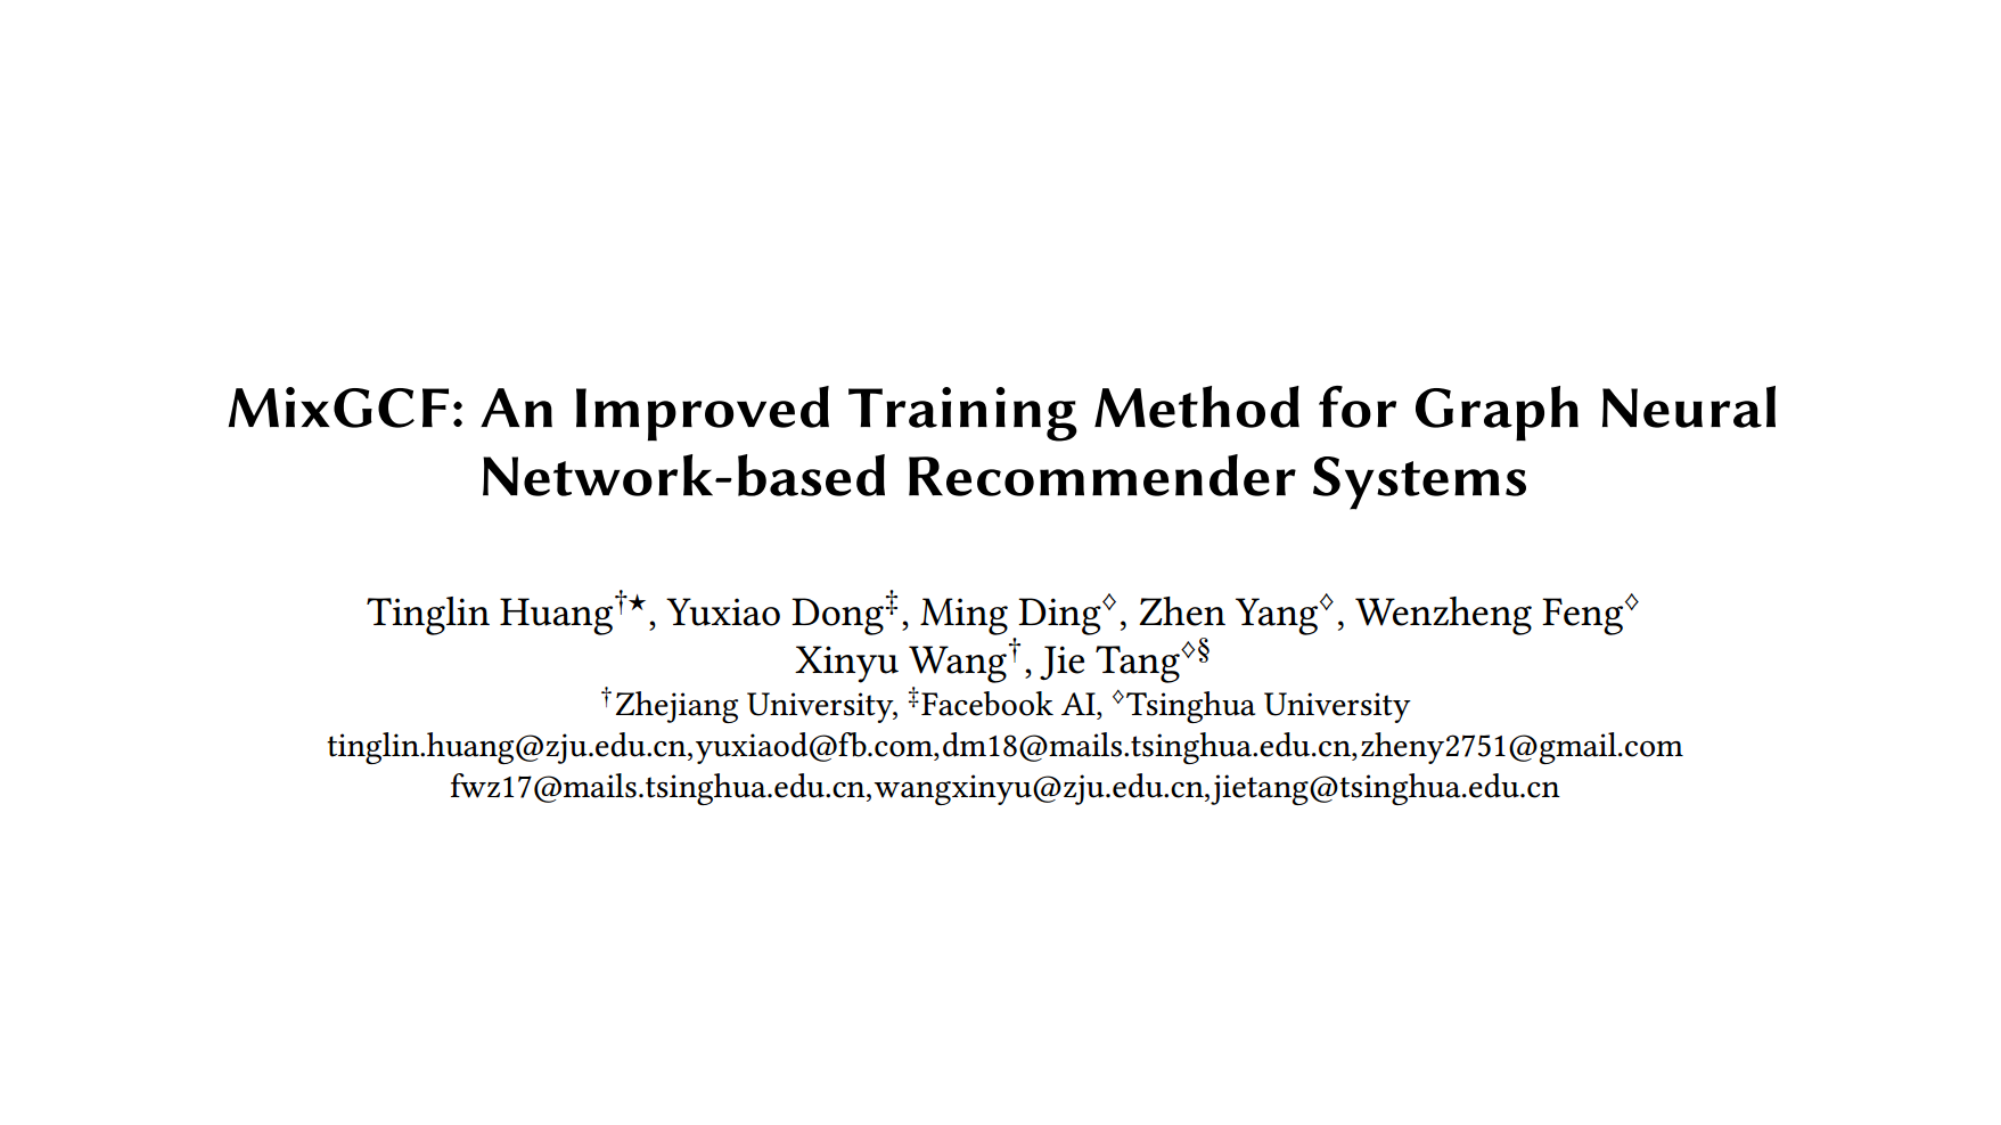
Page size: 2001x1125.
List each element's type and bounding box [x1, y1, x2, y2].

picture [0, 305, 2000, 820]
